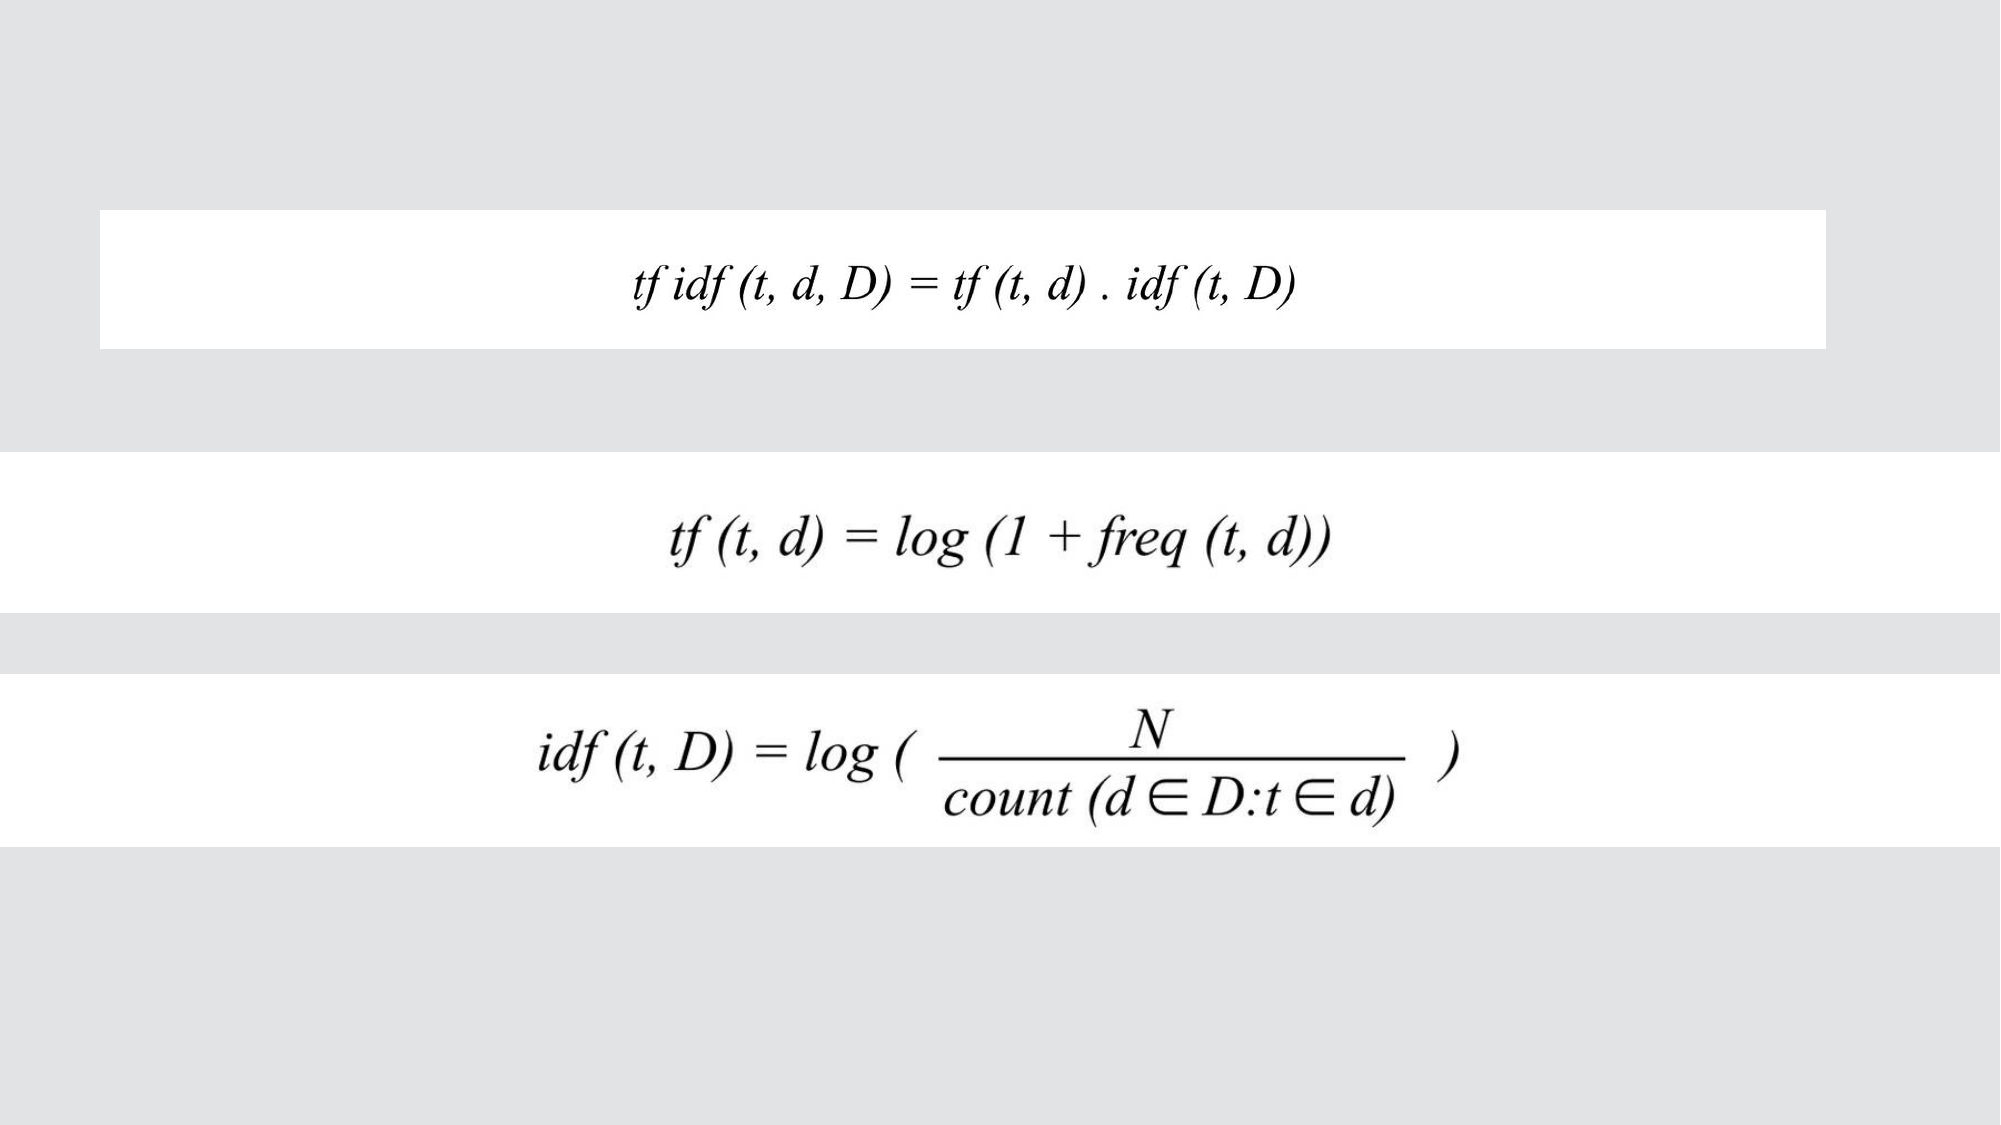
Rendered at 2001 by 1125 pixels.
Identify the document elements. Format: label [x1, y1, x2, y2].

picture [0, 452, 2000, 613]
picture [0, 674, 2000, 847]
text_box [0, 613, 2000, 674]
text_box [0, 0, 2000, 452]
text_box [0, 847, 2000, 1125]
list [100, 210, 1826, 349]
